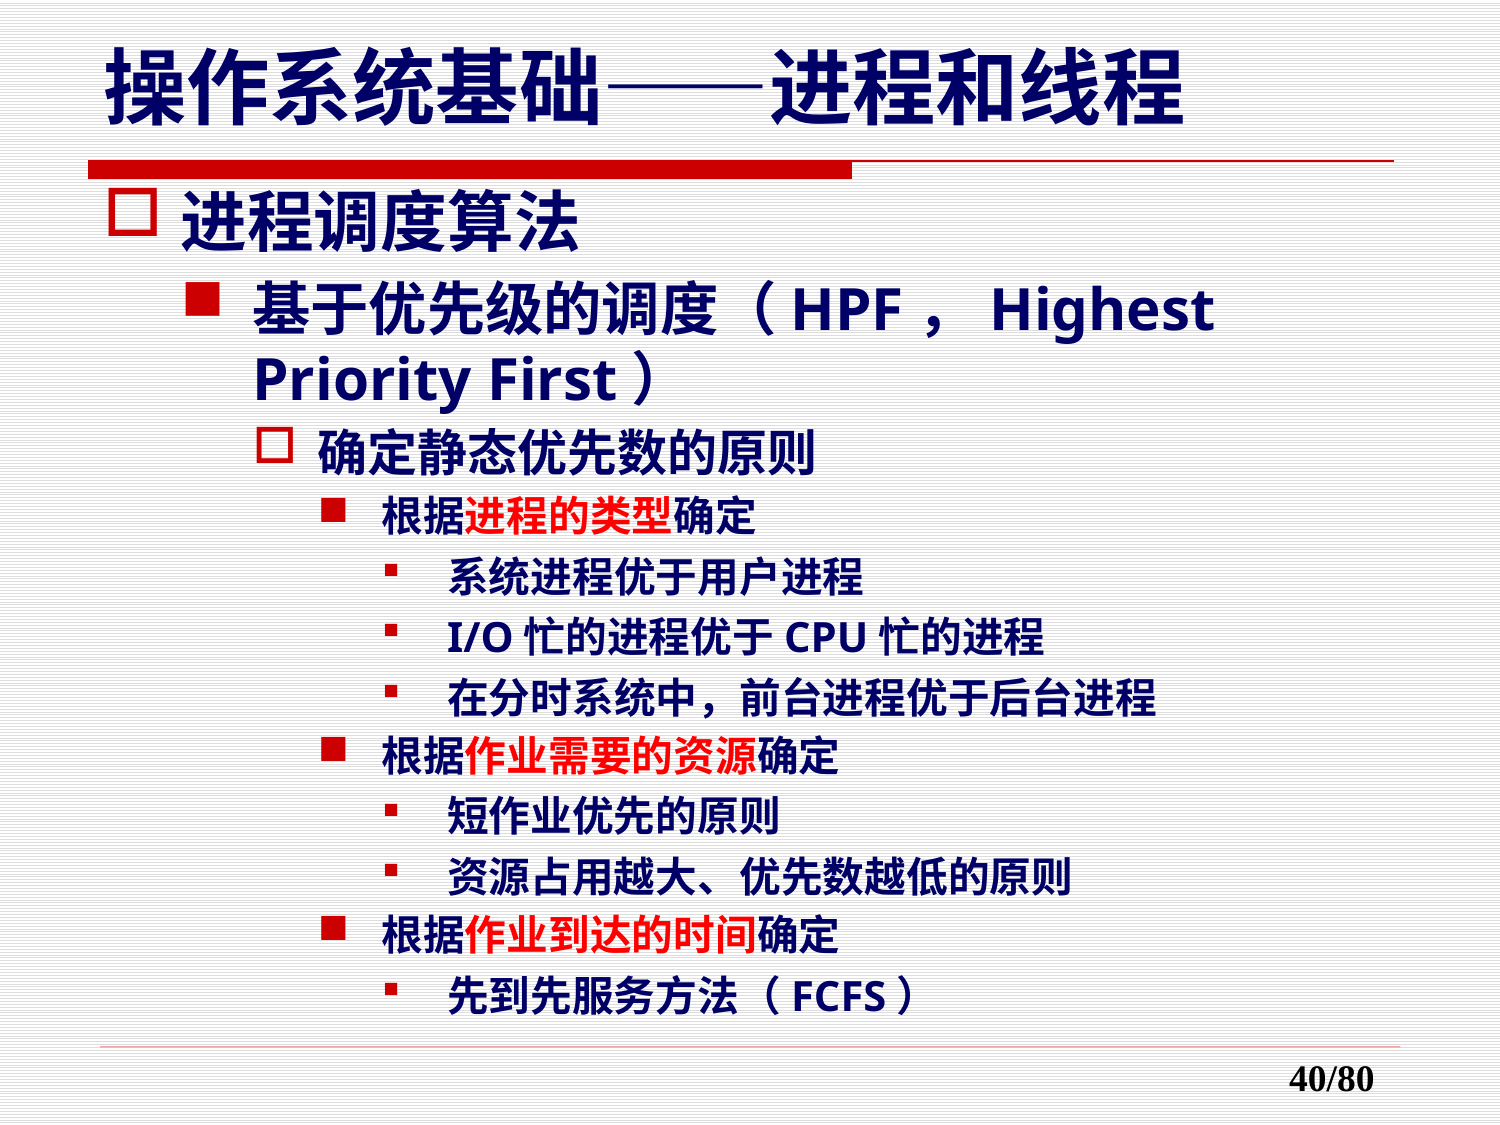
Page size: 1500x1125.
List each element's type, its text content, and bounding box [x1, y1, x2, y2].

text_box 操作系统基础——进程和线程 [88, 42, 1294, 143]
list 进程调度算法 基于优先级的调度（HPF，Highest Priority First） 确定静态优先数的原则 根据进程的类型确定 系统进程优于用户进程 I/O忙的进程优于CPU忙的进程 在分时系统中，前台进程优于后台进程 根据作业需要的资源确定 短作业优先的原则 资源占用越大、优先数越低的原则 根据作业到达的时间确定 先到先服务方法（FCFS） [88, 172, 1401, 1102]
